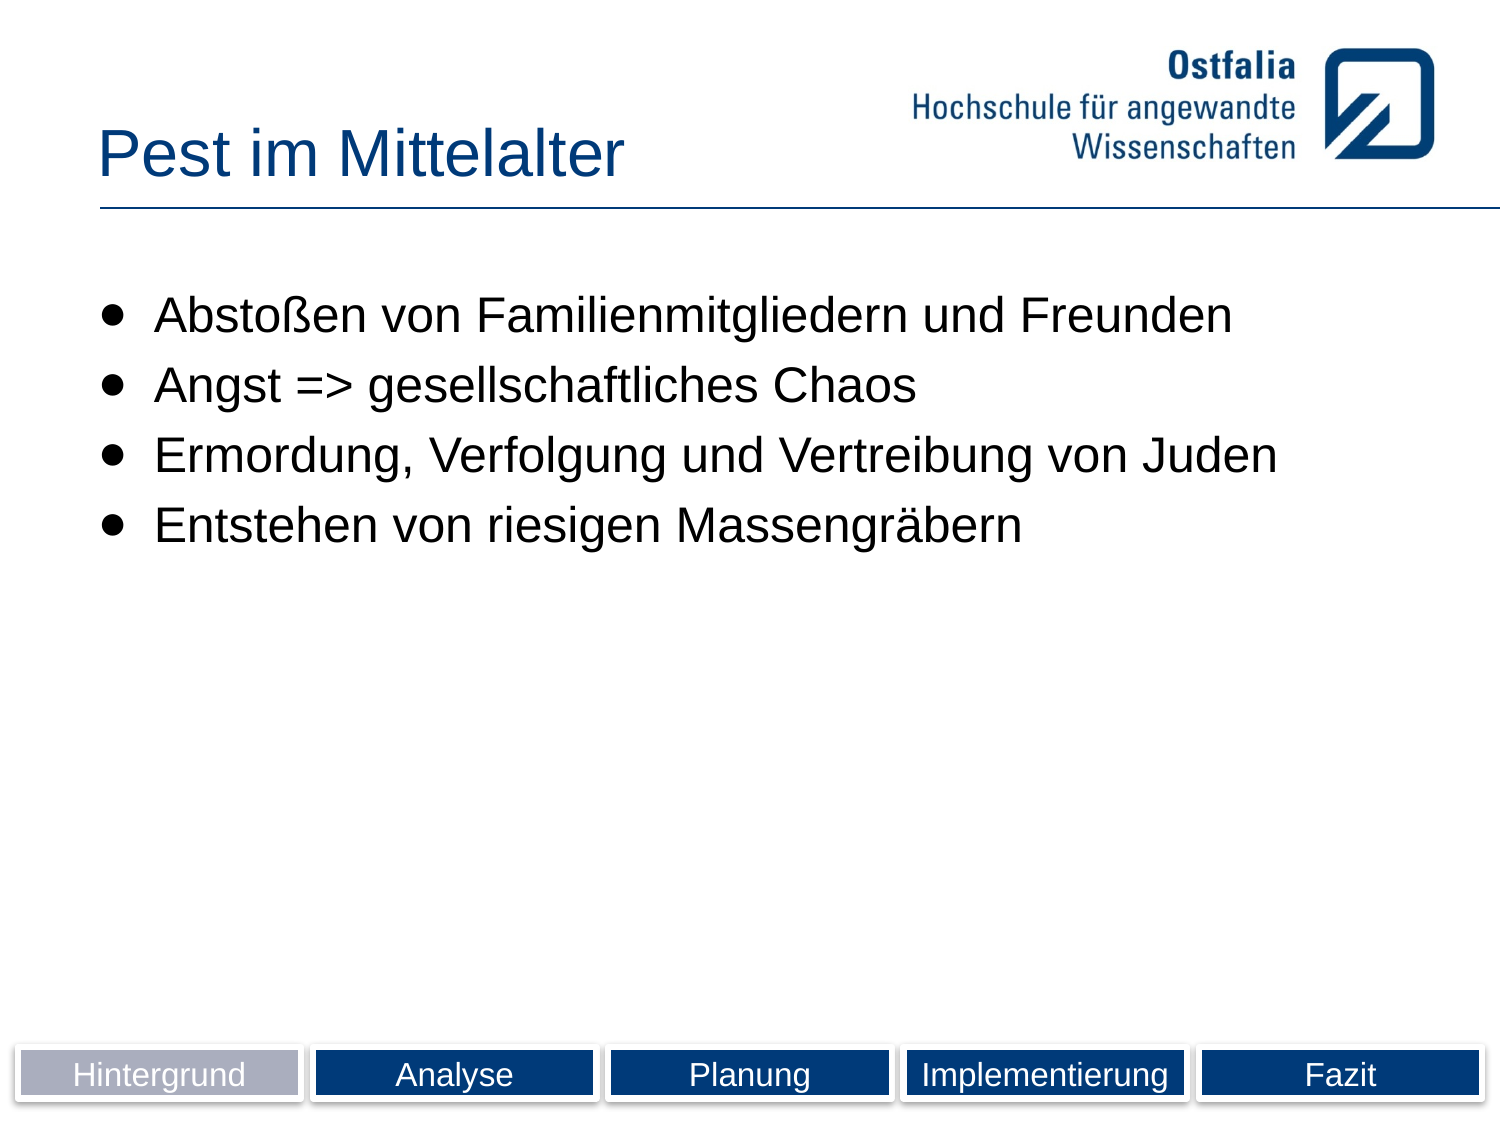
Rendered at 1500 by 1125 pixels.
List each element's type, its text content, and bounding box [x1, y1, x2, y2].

text_box Analyse [310, 1044, 600, 1102]
picture [908, 46, 1439, 162]
list Abstoßen von Familienmitgliedern und Freunden Angst => gesellschaftliches Chaos Ermordung, Verfolgung und Vertreibung von Juden Entstehen von riesigen Massengräbern [82, 274, 1436, 929]
text_box Hintergrund [15, 1044, 304, 1102]
title Pest im Mittelalter [82, 101, 1294, 266]
text_box Fazit [1196, 1044, 1485, 1102]
text_box Implementierung [900, 1044, 1190, 1102]
text_box Planung [605, 1044, 895, 1102]
